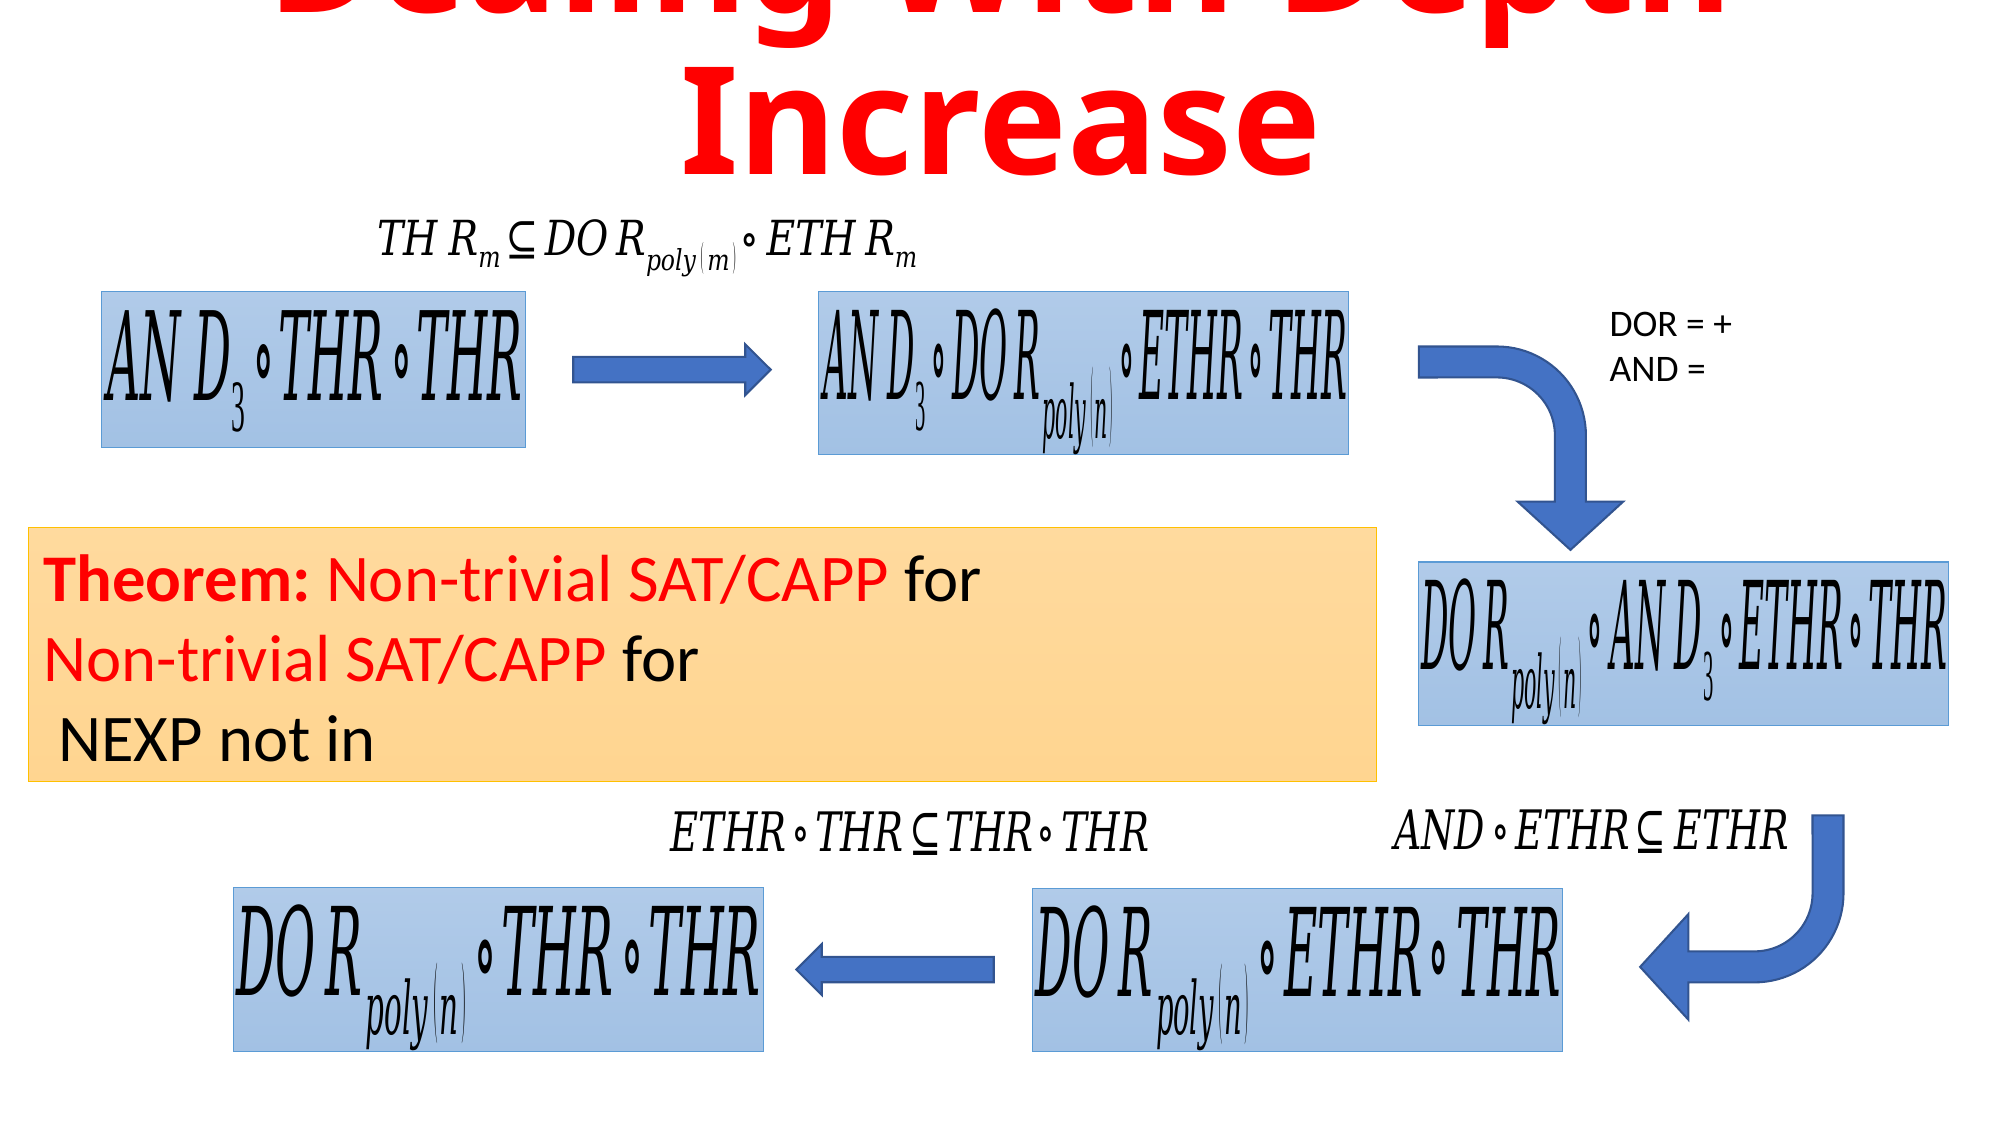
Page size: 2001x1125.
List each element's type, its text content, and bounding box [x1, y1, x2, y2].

text_box [1417, 345, 1626, 552]
title Dealing With Depth Increase [28, 17, 1973, 215]
text_box [1638, 814, 1845, 1023]
text_box [572, 341, 773, 398]
text_box [794, 941, 995, 998]
